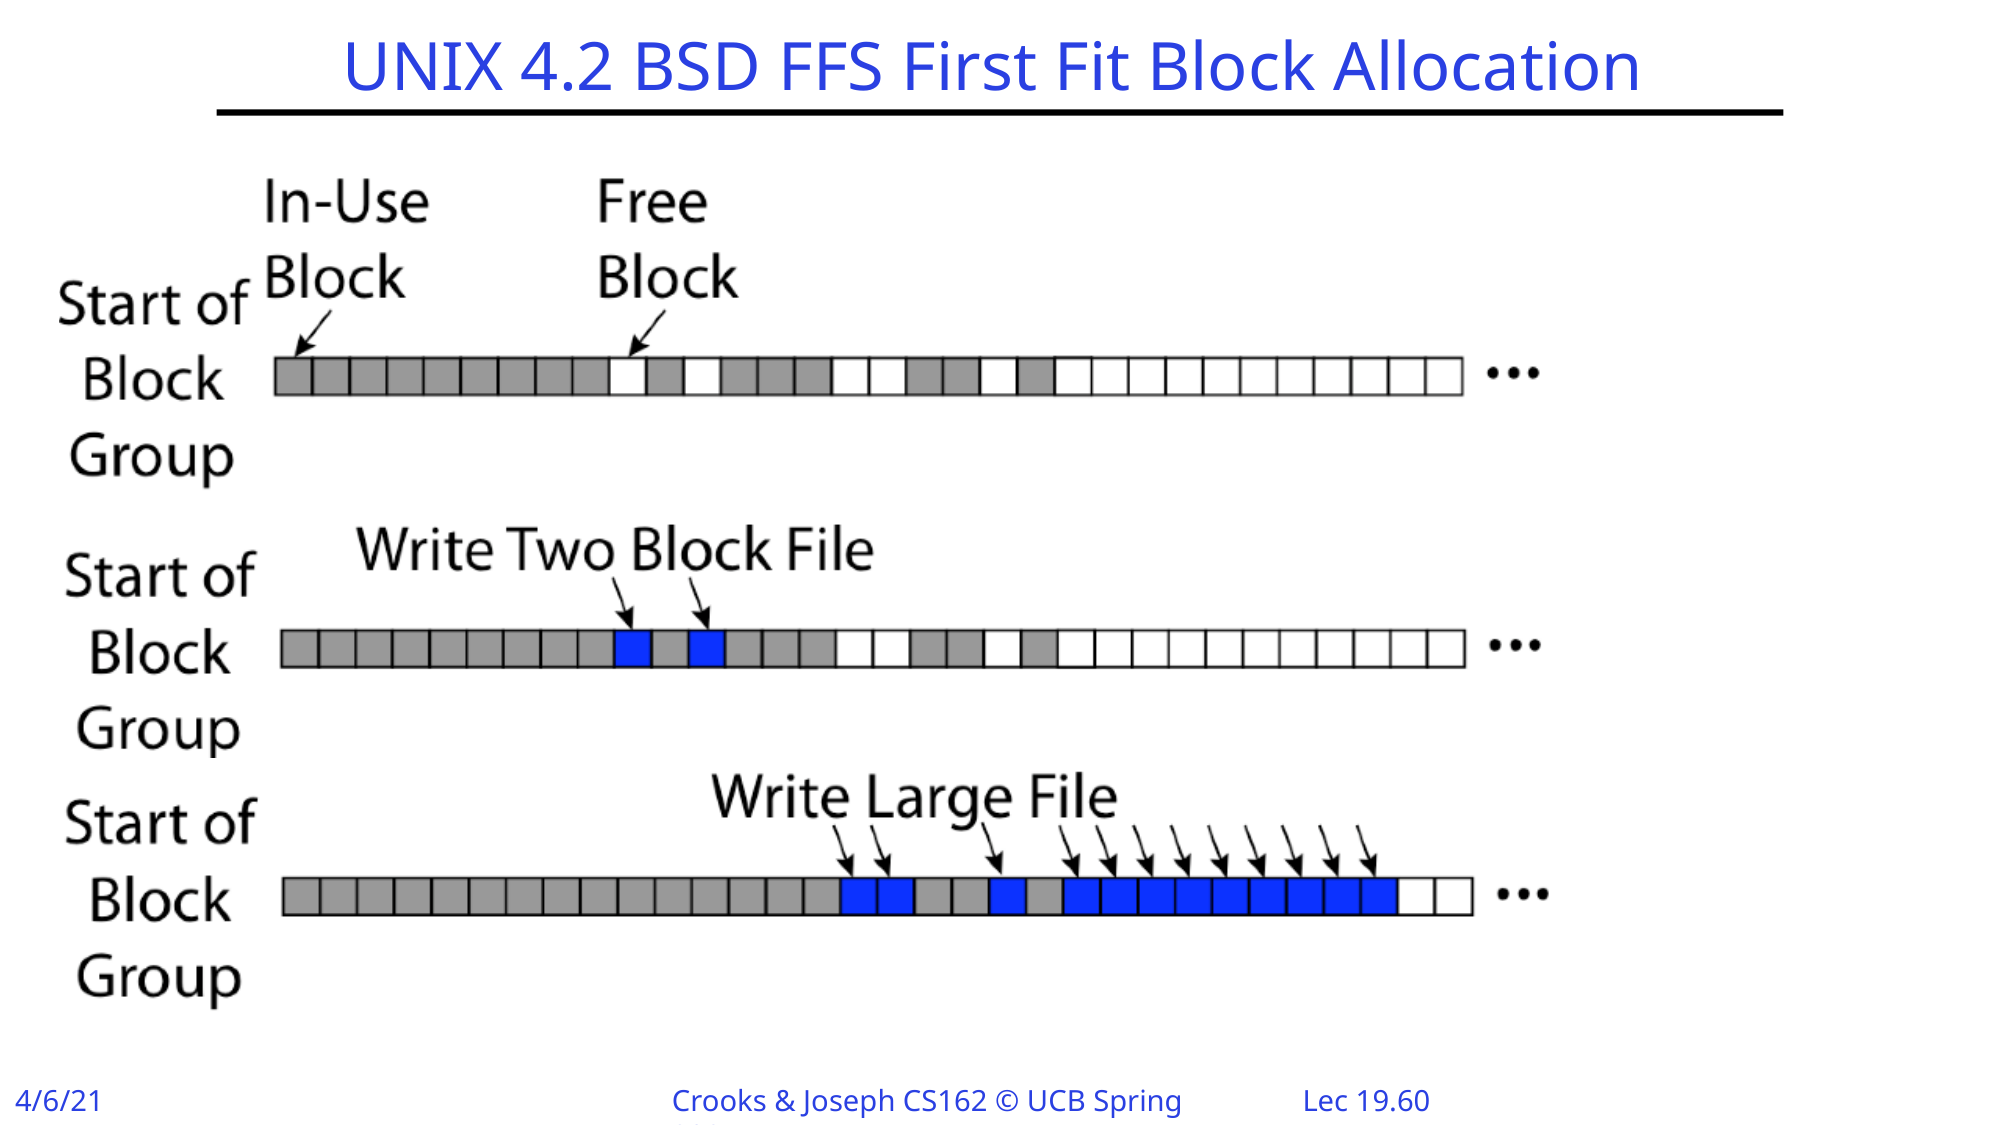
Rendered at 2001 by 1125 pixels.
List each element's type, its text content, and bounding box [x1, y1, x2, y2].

title UNIX 4.2 BSD FFS First Fit Block Allocation [262, 24, 1725, 113]
list Fills in the small holes at the start of block group Avoids fragmentation, leaves contiguous free space at end [59, 1028, 1560, 1115]
picture [59, 149, 1563, 1023]
